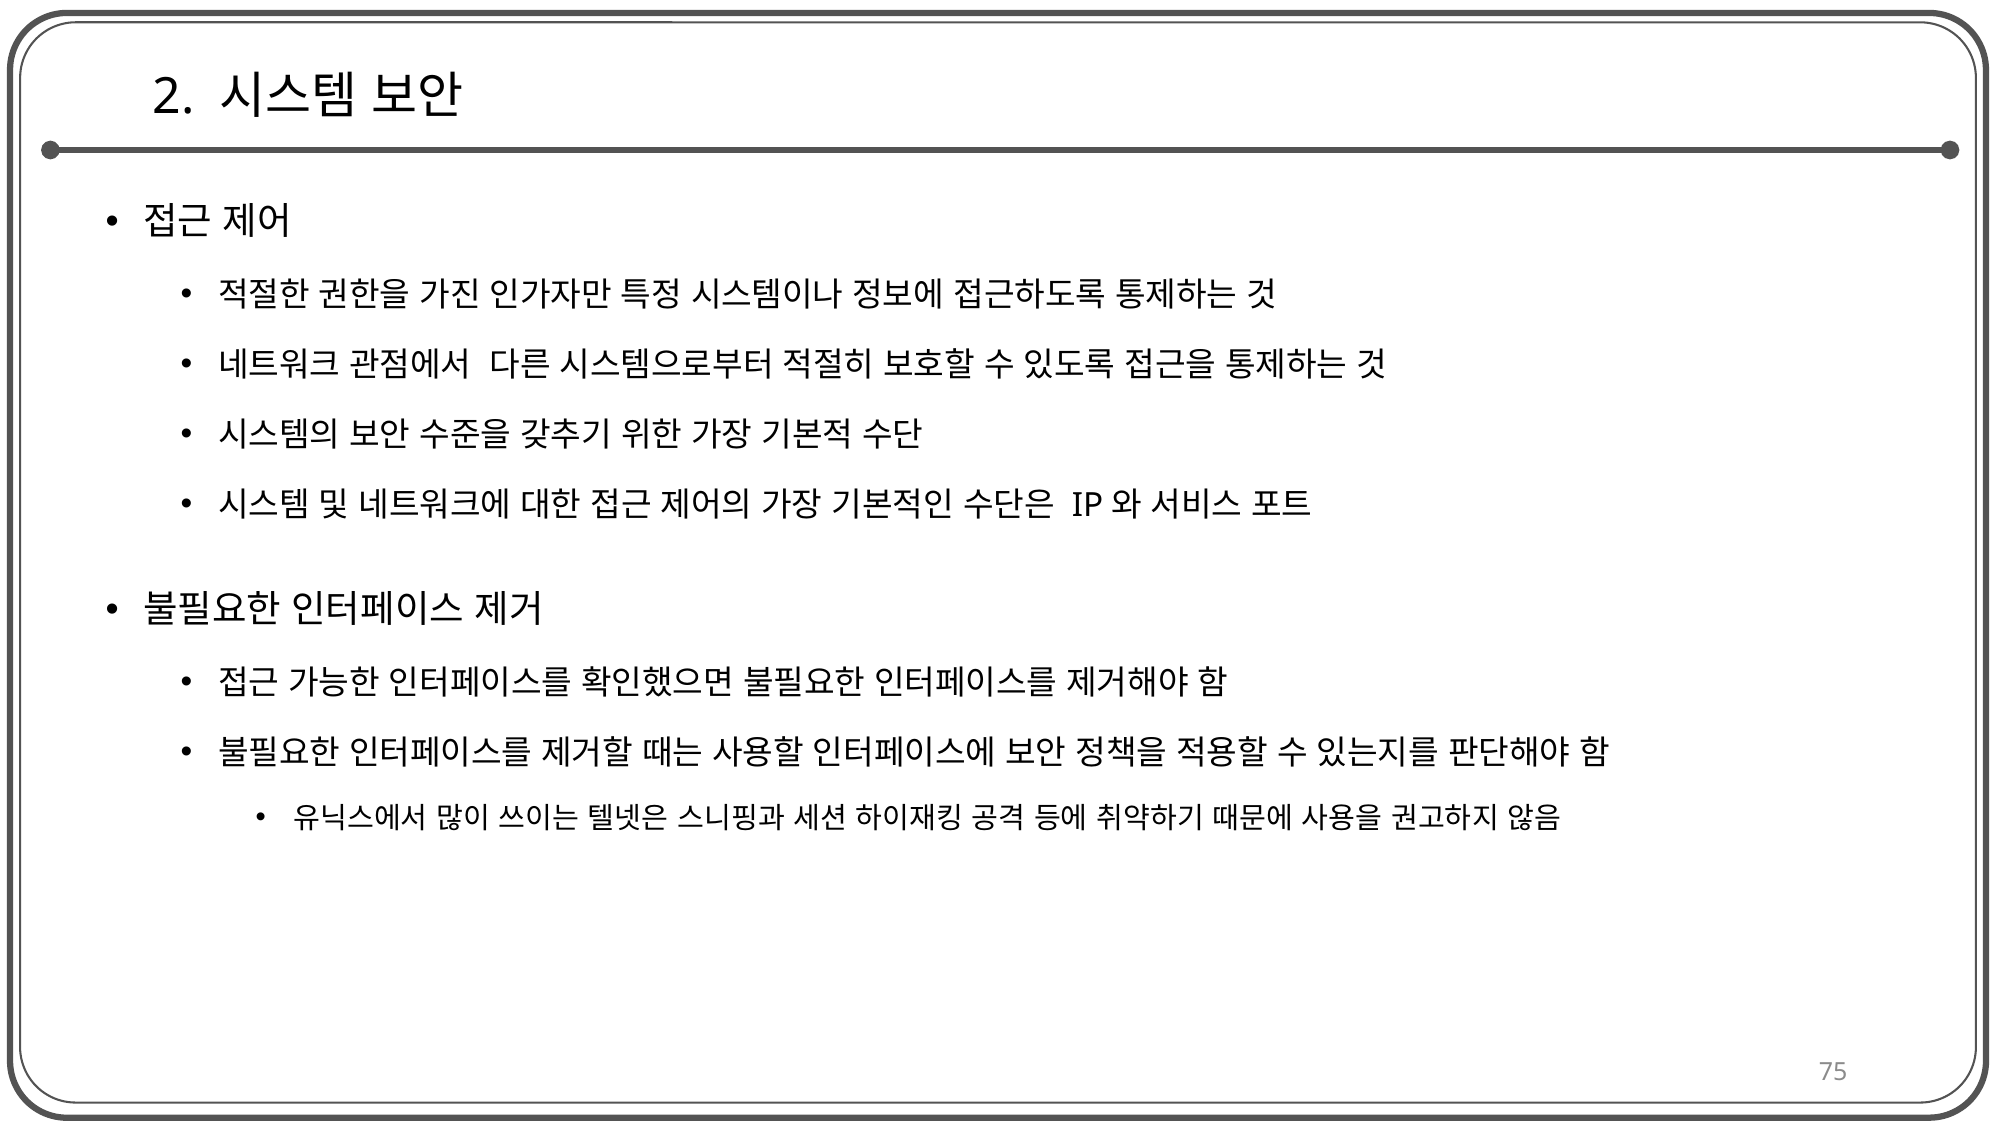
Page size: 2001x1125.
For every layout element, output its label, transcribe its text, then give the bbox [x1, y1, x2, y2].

title 2. 시스템 보안 [137, 45, 1863, 150]
slide_number 75 [1412, 1042, 1863, 1103]
text_box 접근 제어 적절한 권한을 가진 인가자만 특정 시스템이나 정보에 접근하도록 통제하는 것 네트워크 관점에서 다른 시스템으로부터 적절히 보호할 수 있도록 접근을 통제하는 것 시스템의 보안 수준을 갖추기 위한 가장 기본적 수단 시스템 및 네트워크에 대한 접근 제어의 가장 기본적인 수단은 IP와 서비스 포트 불필요한 인터페이스 제거 접근 가능한 인터페이스를 확인했으면 불필요한 인터페이스를 제거해야 함 불필요한 인터페이스를 제거할 때는 사용할 인터페이스에 보안 정책을 적용할 수 있는지를 판단해야 함 유닉스에서 많이 쓰이는 텔넷은 스니핑과 세션 하이재킹 공격 등에 취약하기 때문에 사용을 권고하지 않음 [90, 194, 1908, 1080]
